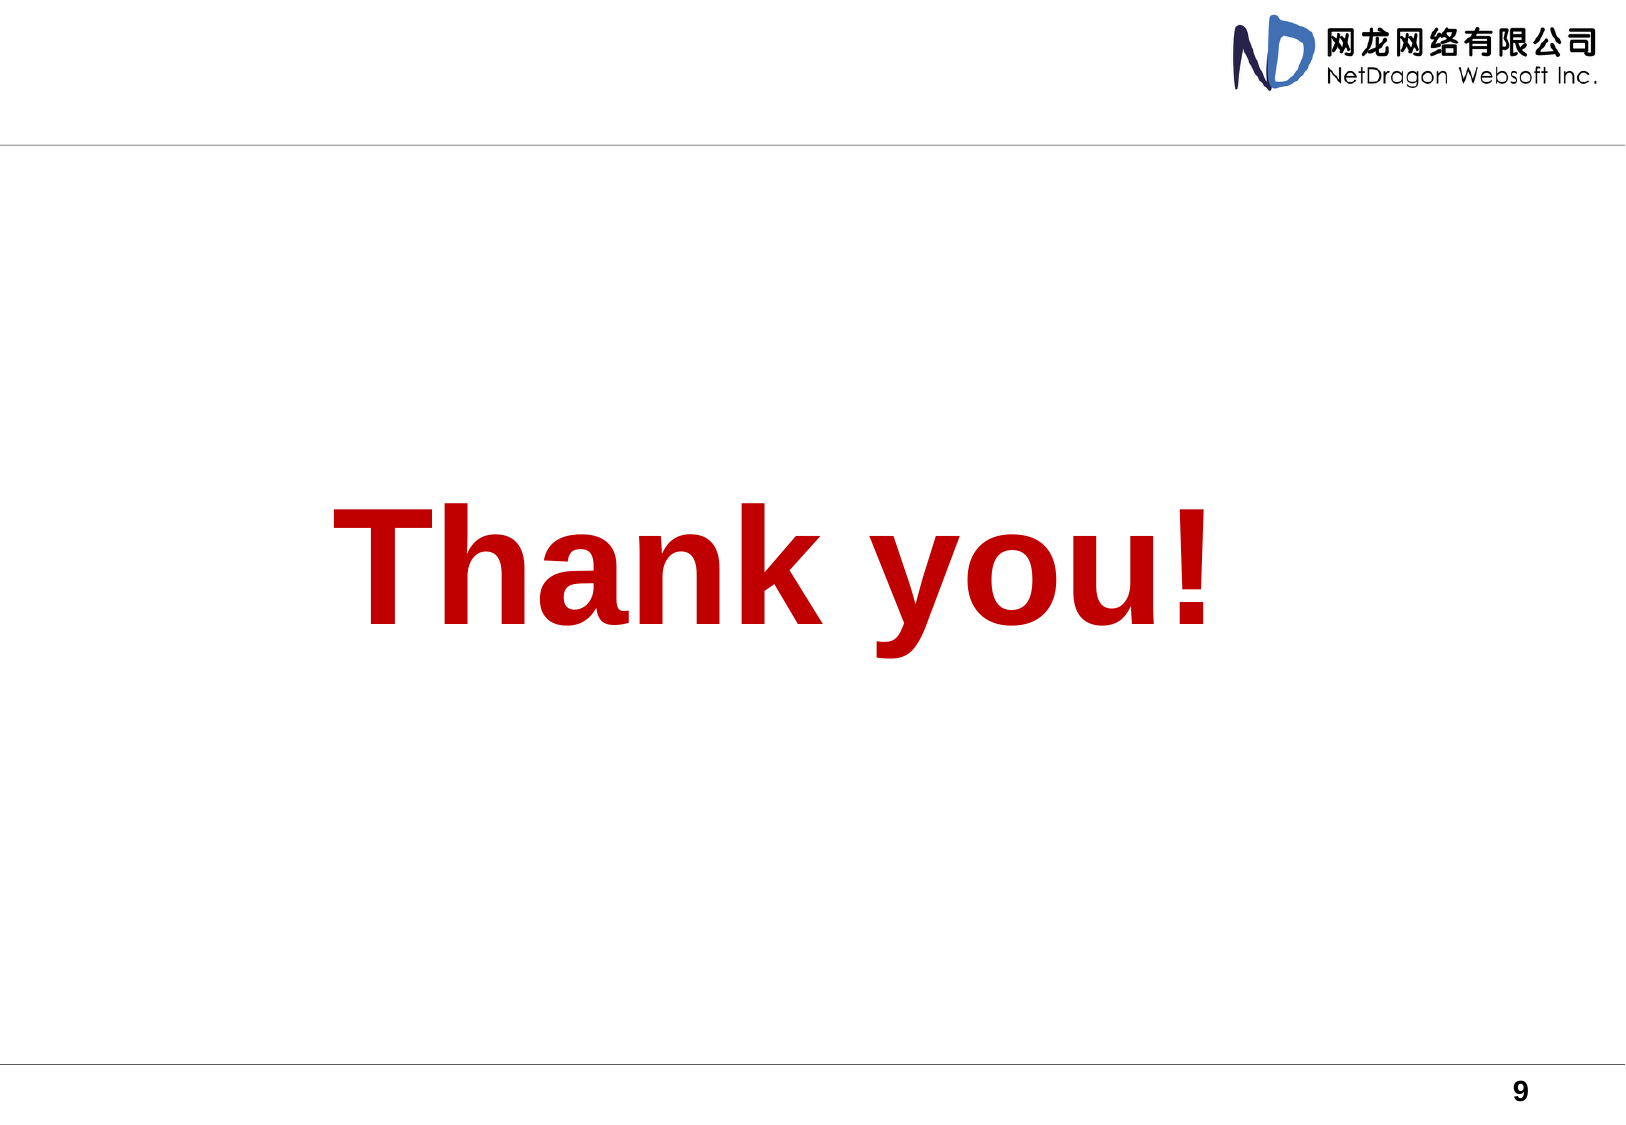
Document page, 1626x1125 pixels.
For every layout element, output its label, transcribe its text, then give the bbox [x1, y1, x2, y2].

slide_number 9 [1450, 1064, 1545, 1117]
picture [1209, 0, 1625, 103]
list Thank you! [316, 409, 1328, 921]
